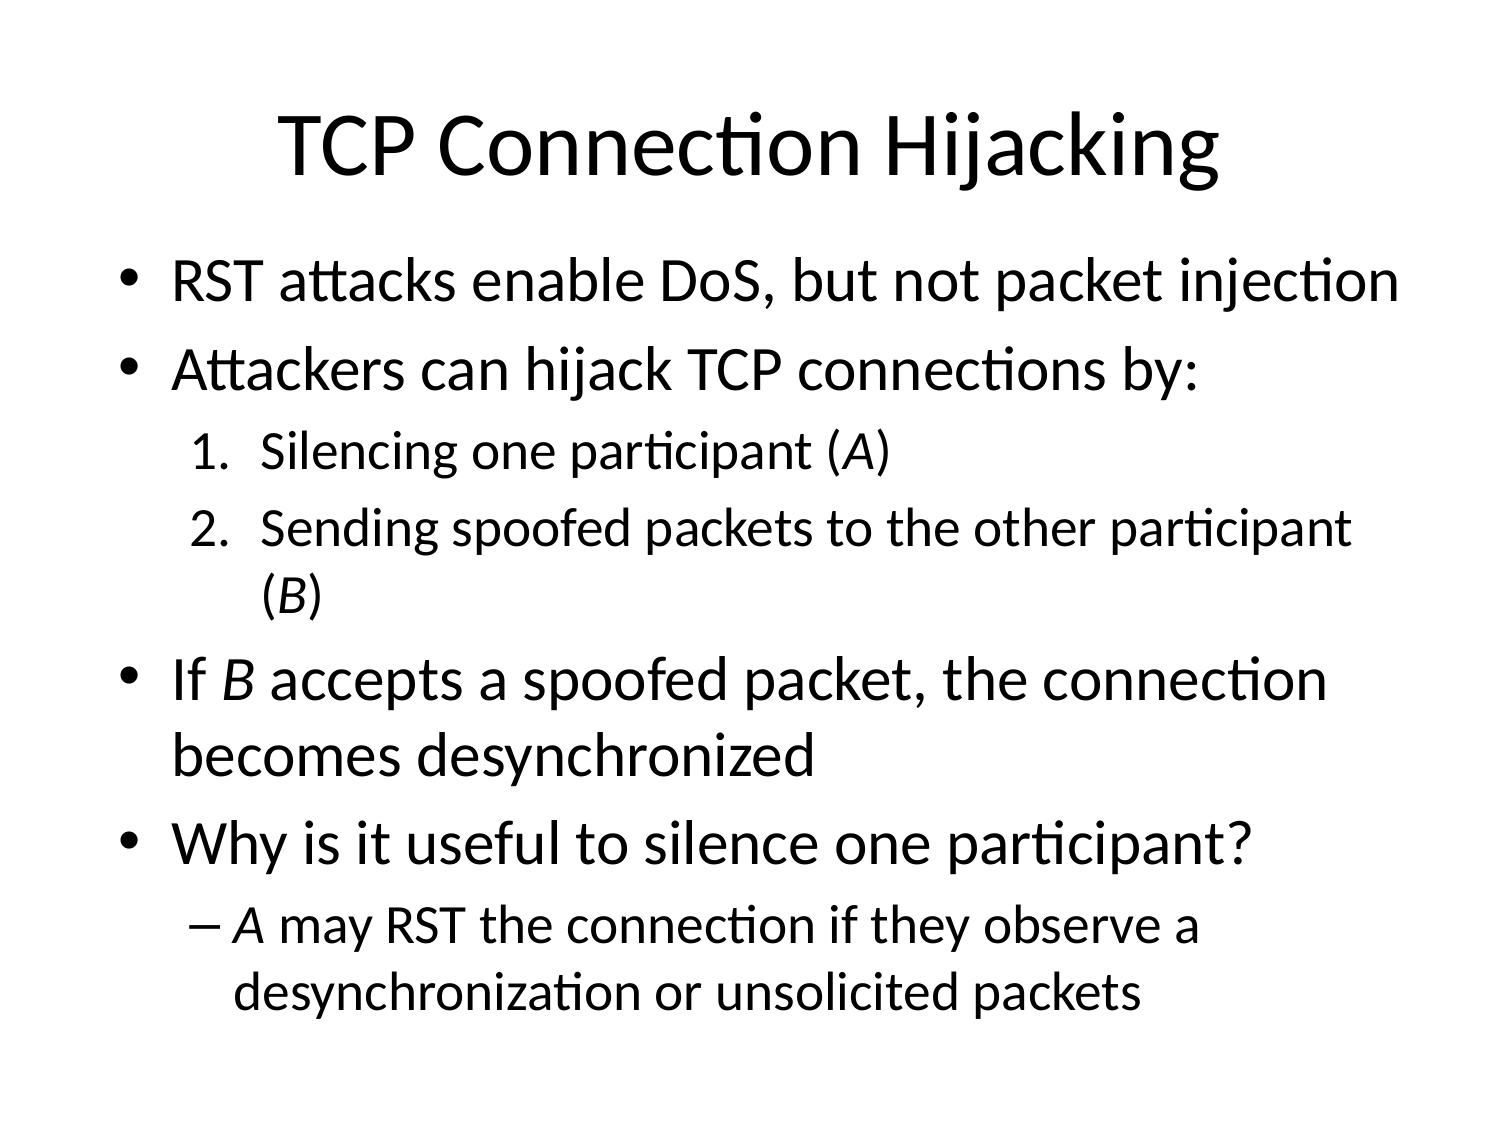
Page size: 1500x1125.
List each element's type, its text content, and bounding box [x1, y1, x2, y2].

list RST attacks enable DoS, but not packet injection Attackers can hijack TCP connections by: Silencing one participant (A) Sending spoofed packets to the other participant (B) If B accepts a spoofed packet, the connection becomes desynchronized Why is it useful to silence one participant? A may RST the connection if they observe a desynchronization or unsolicited packets [103, 230, 1427, 1108]
title TCP Connection Hijacking [75, 45, 1425, 233]
